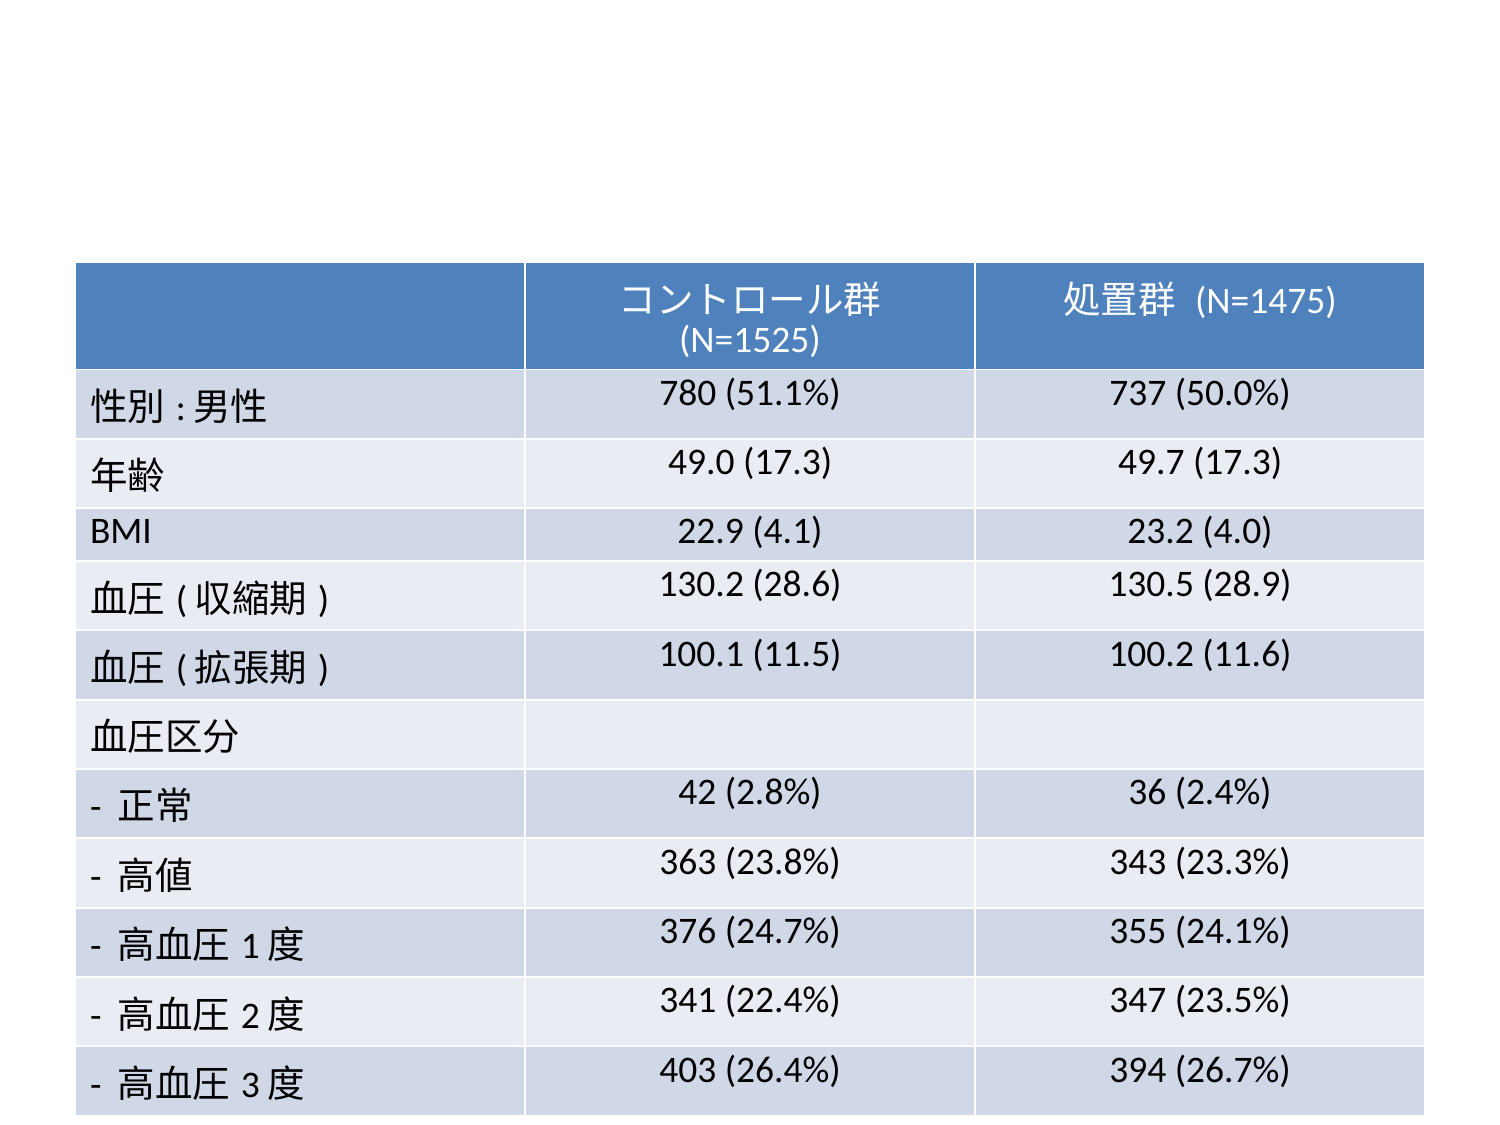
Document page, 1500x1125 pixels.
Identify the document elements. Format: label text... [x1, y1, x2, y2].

table_cell 49.0 (17.3) [526, 440, 974, 507]
table_cell 403 (26.4%) [526, 1047, 974, 1115]
table_cell 343 (23.3%) [976, 839, 1424, 907]
table_cell 49.7 (17.3) [976, 440, 1424, 507]
table_cell 性別:男性 [76, 370, 524, 438]
table_cell 130.2 (28.6) [526, 562, 974, 629]
table_cell 血圧(収縮期) [76, 562, 524, 629]
table_cell 22.9 (4.1) [526, 509, 974, 560]
table_cell 347 (23.5%) [976, 978, 1424, 1045]
table_header [76, 263, 524, 369]
table_cell BMI [76, 509, 524, 560]
table_cell [526, 701, 974, 768]
table_cell 130.5 (28.9) [976, 562, 1424, 629]
table_header 処置群 (N=1475) [976, 263, 1424, 369]
table_cell 363 (23.8%) [526, 839, 974, 907]
table_cell 36 (2.4%) [976, 770, 1424, 837]
table_cell - 高値 [76, 839, 524, 907]
table_cell - 高血圧2度 [76, 978, 524, 1045]
table_cell - 高血圧1度 [76, 909, 524, 976]
table_cell 355 (24.1%) [976, 909, 1424, 976]
table_cell 341 (22.4%) [526, 978, 974, 1045]
table_cell 年齢 [76, 440, 524, 507]
table_cell 737 (50.0%) [976, 370, 1424, 438]
table_header コントロール群 (N=1525) [526, 263, 974, 369]
table_cell 23.2 (4.0) [976, 509, 1424, 560]
table_cell 血圧区分 [76, 701, 524, 768]
table_cell - 高血圧3度 [76, 1047, 524, 1115]
table_cell 100.2 (11.6) [976, 631, 1424, 699]
table_cell - 正常 [76, 770, 524, 837]
table_cell 376 (24.7%) [526, 909, 974, 976]
table_cell 100.1 (11.5) [526, 631, 974, 699]
table_cell [976, 701, 1424, 768]
table_cell 42 (2.8%) [526, 770, 974, 837]
table_cell 血圧(拡張期) [76, 631, 524, 699]
table_cell 780 (51.1%) [526, 370, 974, 438]
table_cell 394 (26.7%) [976, 1047, 1424, 1115]
